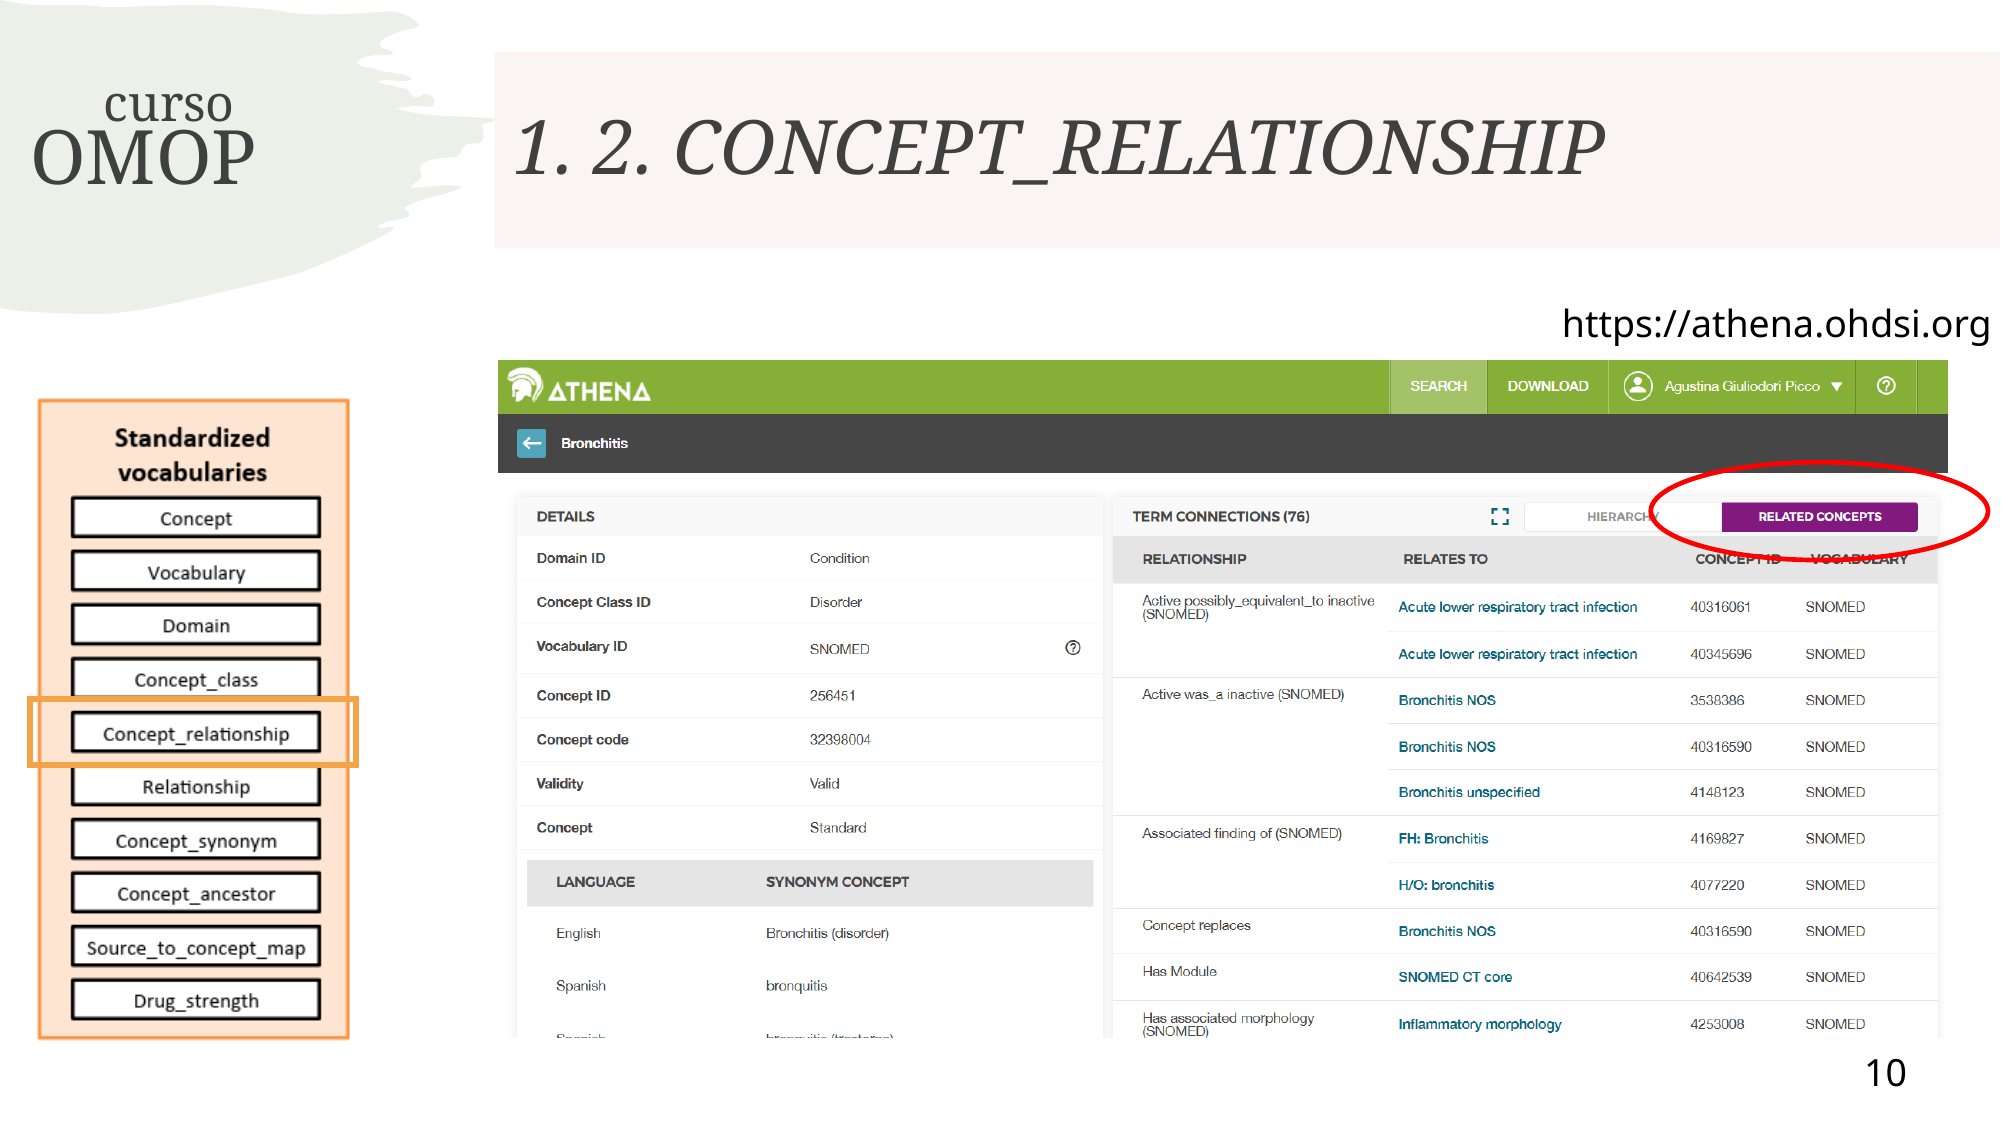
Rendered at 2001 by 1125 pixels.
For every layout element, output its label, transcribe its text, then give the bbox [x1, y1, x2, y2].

text_box https://athena.ohdsi.org [1547, 293, 2000, 353]
text_box [29, 698, 34, 766]
text_box 1. 2. CONCEPT_RELATIONSHIP [498, 42, 2000, 260]
slide_number 10 [1849, 1041, 1948, 1102]
text_box [1948, 478, 1990, 544]
picture [498, 360, 1948, 1038]
picture [34, 394, 357, 1042]
